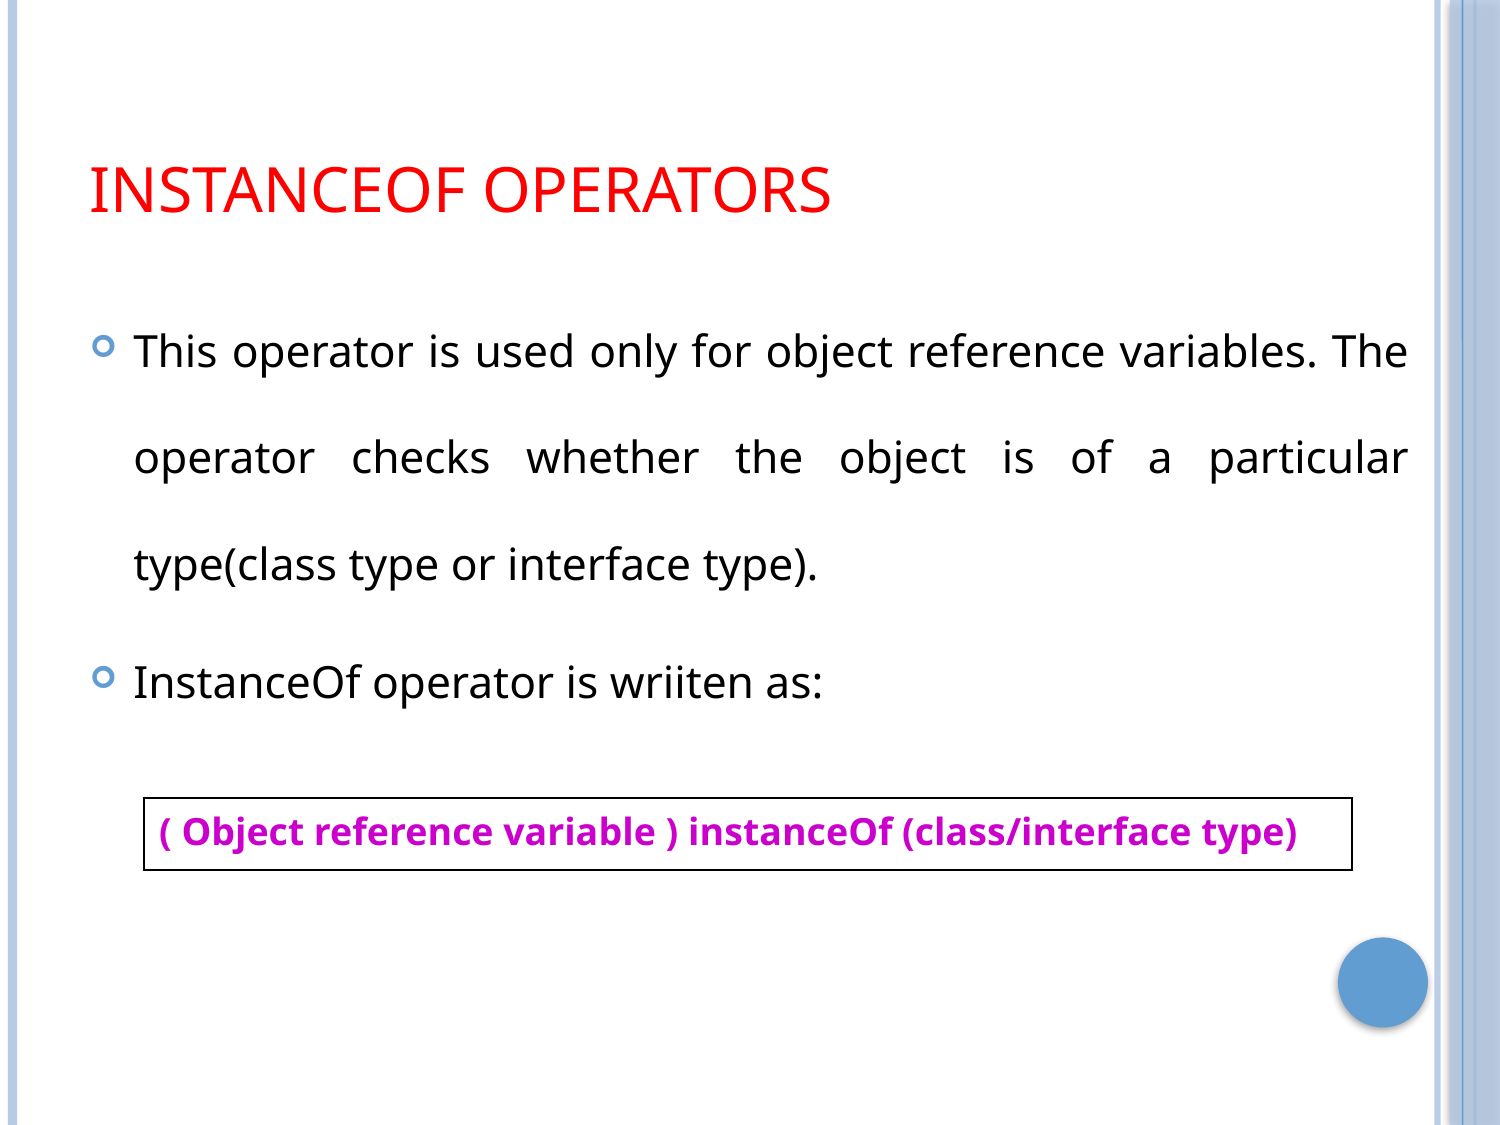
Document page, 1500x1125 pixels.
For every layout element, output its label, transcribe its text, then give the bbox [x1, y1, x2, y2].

list This operator is used only for object reference variables. The operator checks whether the object is of a particular type(class type or interface type). InstanceOf operator is wriiten as: [75, 262, 1425, 603]
title Instanceof Operators [75, 45, 1300, 233]
list This operator is used only for object reference variables. The operator checks whether the object is of a particular type(class type or interface type). InstanceOf operator is wriiten as: [75, 604, 1425, 716]
table_header ( Object reference variable ) instanceOf (class/interface type) [145, 799, 1351, 869]
